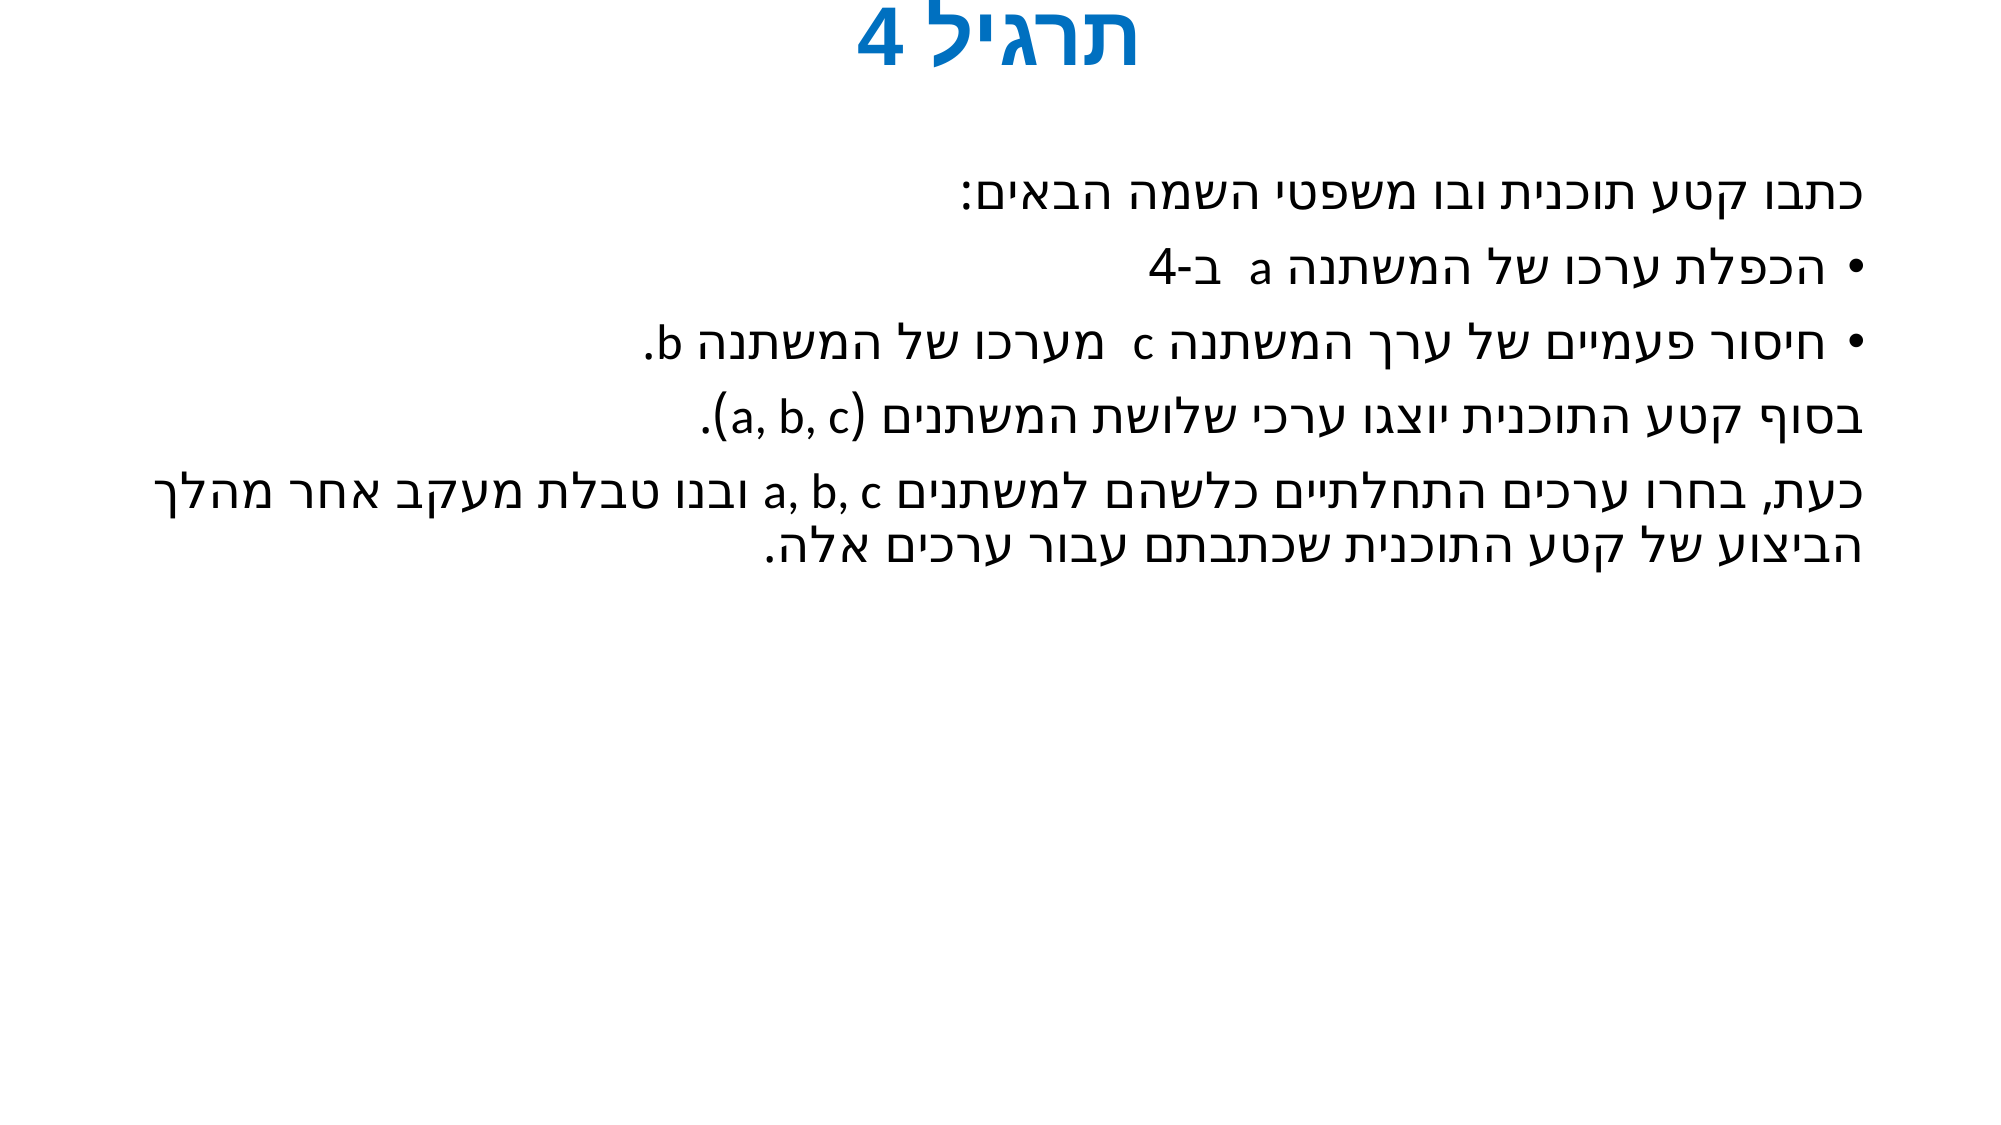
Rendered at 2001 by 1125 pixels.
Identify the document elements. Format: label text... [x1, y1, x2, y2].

title תרגיל 4 [137, 0, 1863, 93]
text_box כתבו קטע תוכנית ובו משפטי השמה הבאים: הכפלת ערכו של המשתנה a ב-4 חיסור פעמיים של ערך המשתנה c מערכו של המשתנה b. בסוף קטע התוכנית יוצגו ערכי שלושת המשתנים (a, b, c). כעת, בחרו ערכים התחלתיים כלשהם למשתנים a, b, c ובנו טבלת מעקב אחר מהלך הביצוע של קטע התוכנית שכתבתם עבור ערכים אלה. [119, 158, 1881, 581]
